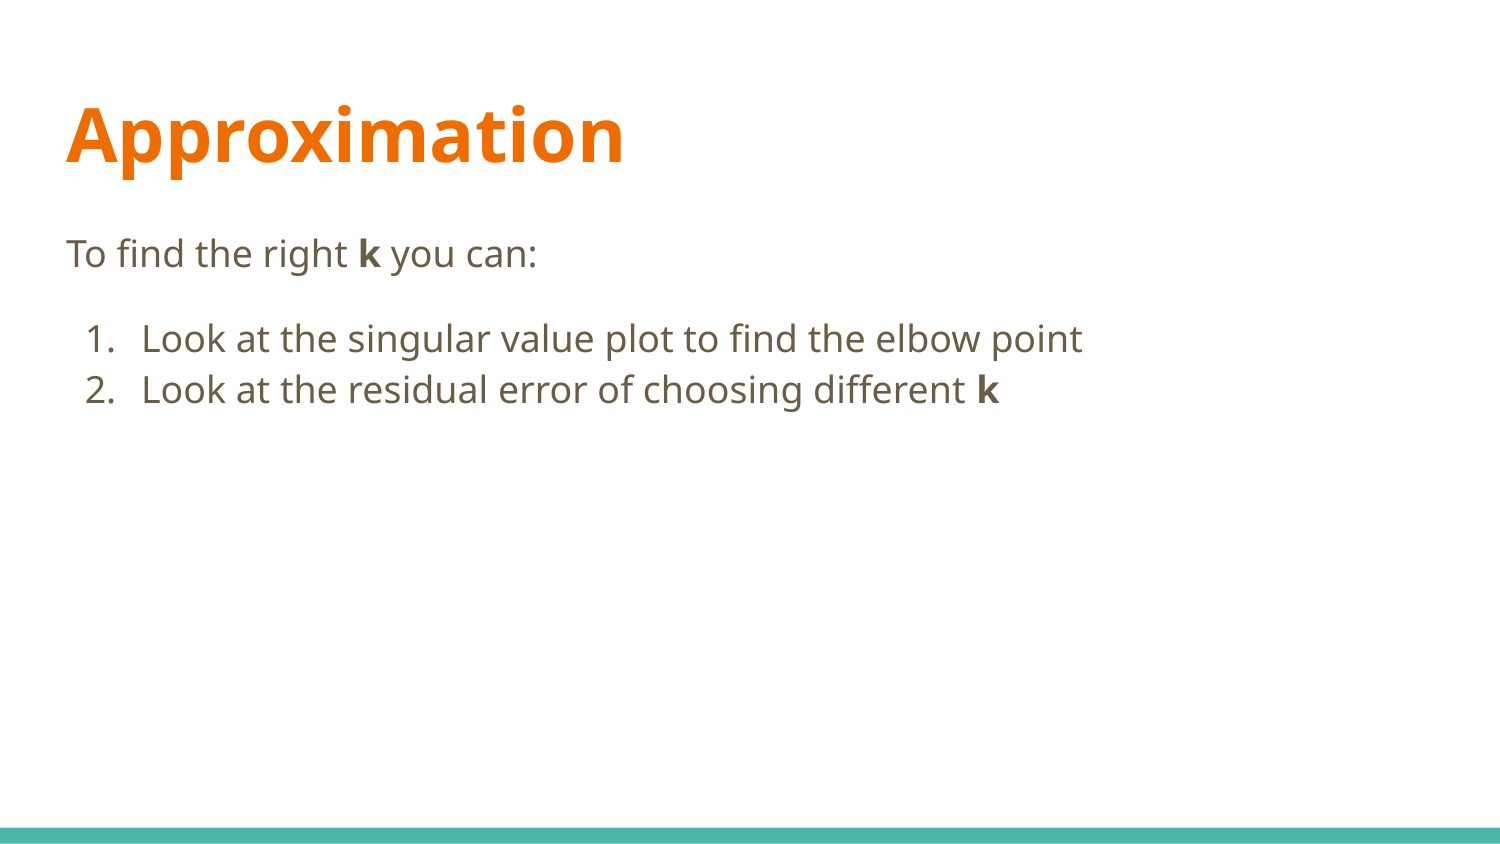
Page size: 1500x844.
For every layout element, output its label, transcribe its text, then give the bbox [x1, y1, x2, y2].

title Approximation [51, 72, 1449, 189]
list To find the right k you can: Look at the singular value plot to find the elbow point Look at the residual error of choosing different k [51, 207, 1449, 750]
